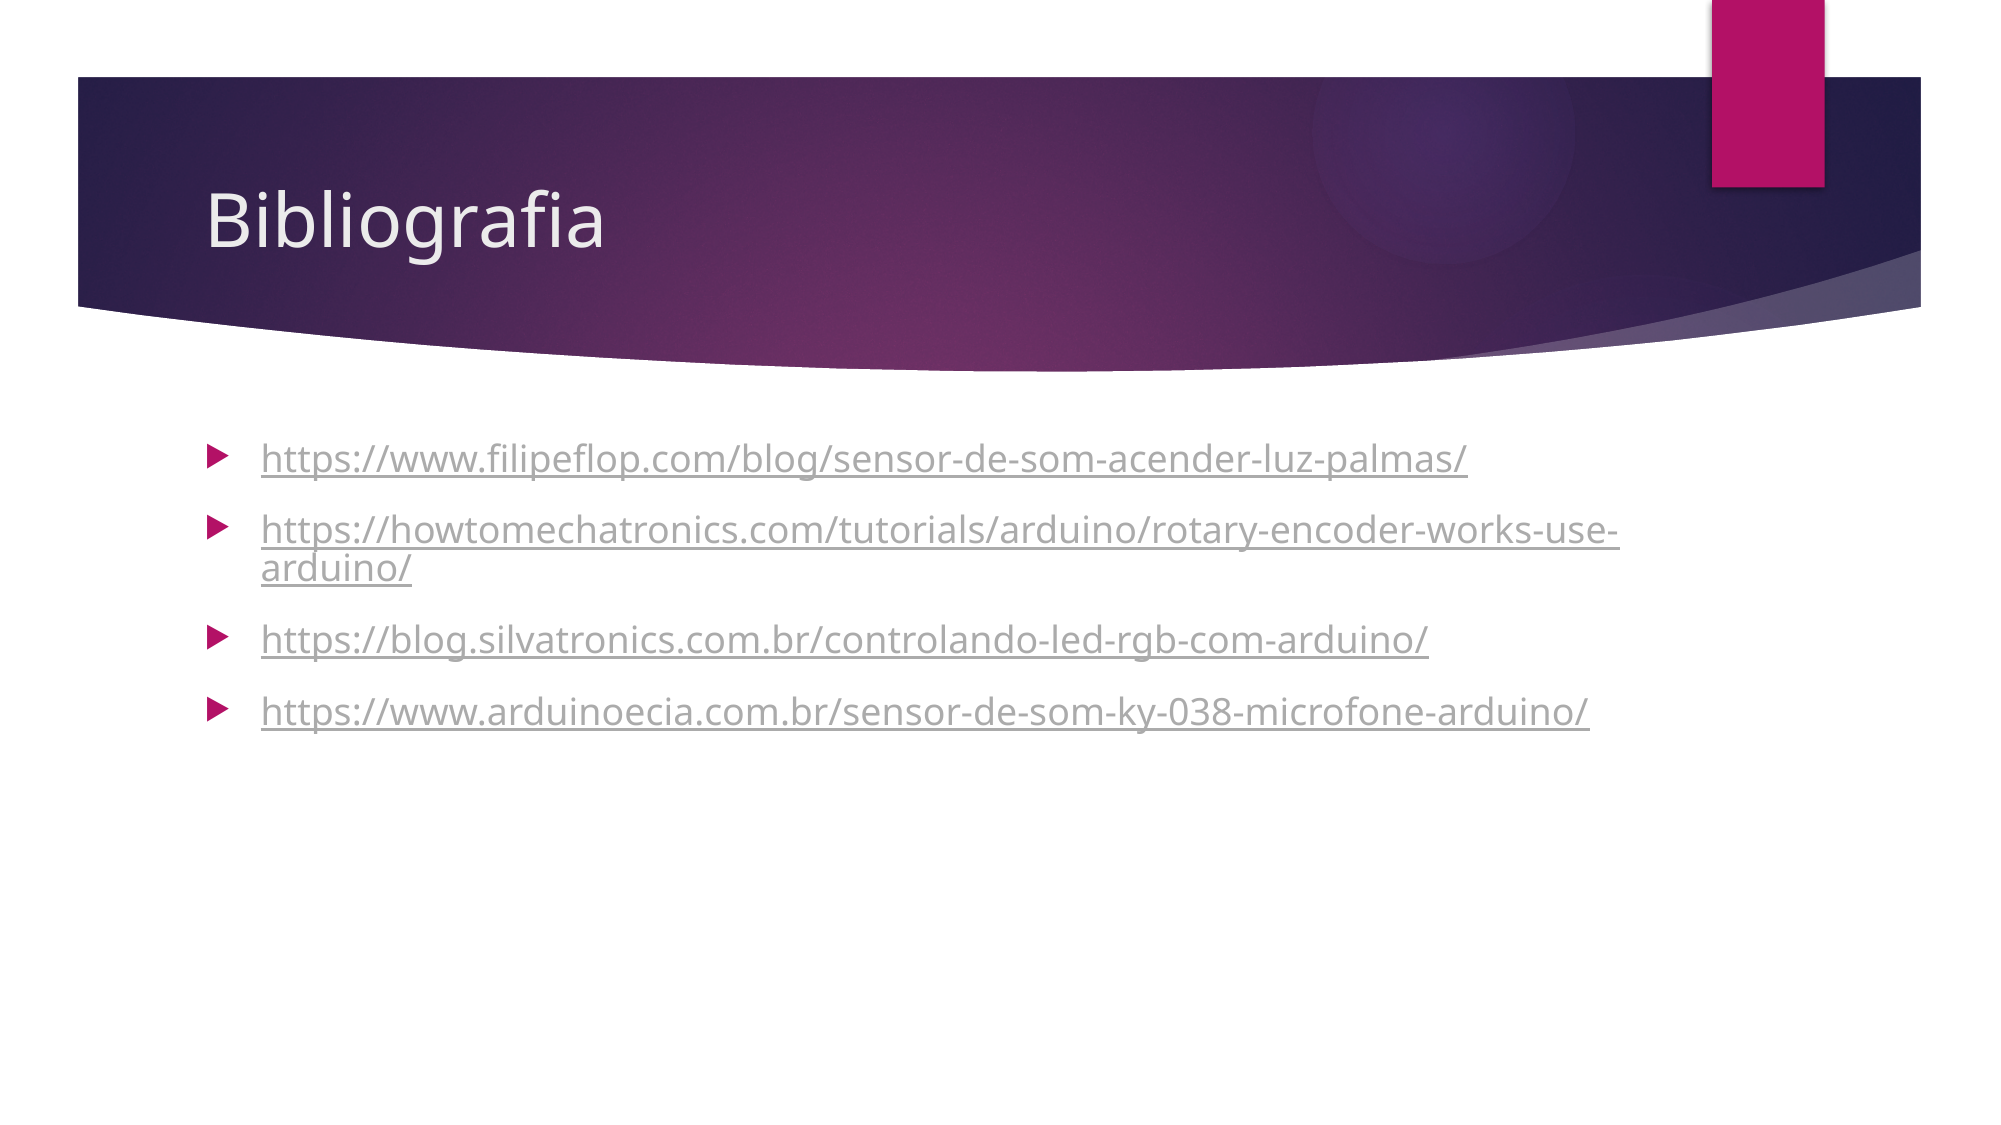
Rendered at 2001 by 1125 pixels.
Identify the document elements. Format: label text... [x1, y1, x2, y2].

list https://www.filipeflop.com/blog/sensor-de-som-acender-luz-palmas/ https://howtomechatronics.com/tutorials/arduino/rotary-encoder-works-use-arduino/ https://blog.silvatronics.com.br/controlando-led-rgb-com-arduino/ https://www.arduinoecia.com.br/sensor-de-som-ky-038-microfone-arduino/ [189, 427, 1638, 988]
title Bibliografia [189, 159, 1627, 276]
